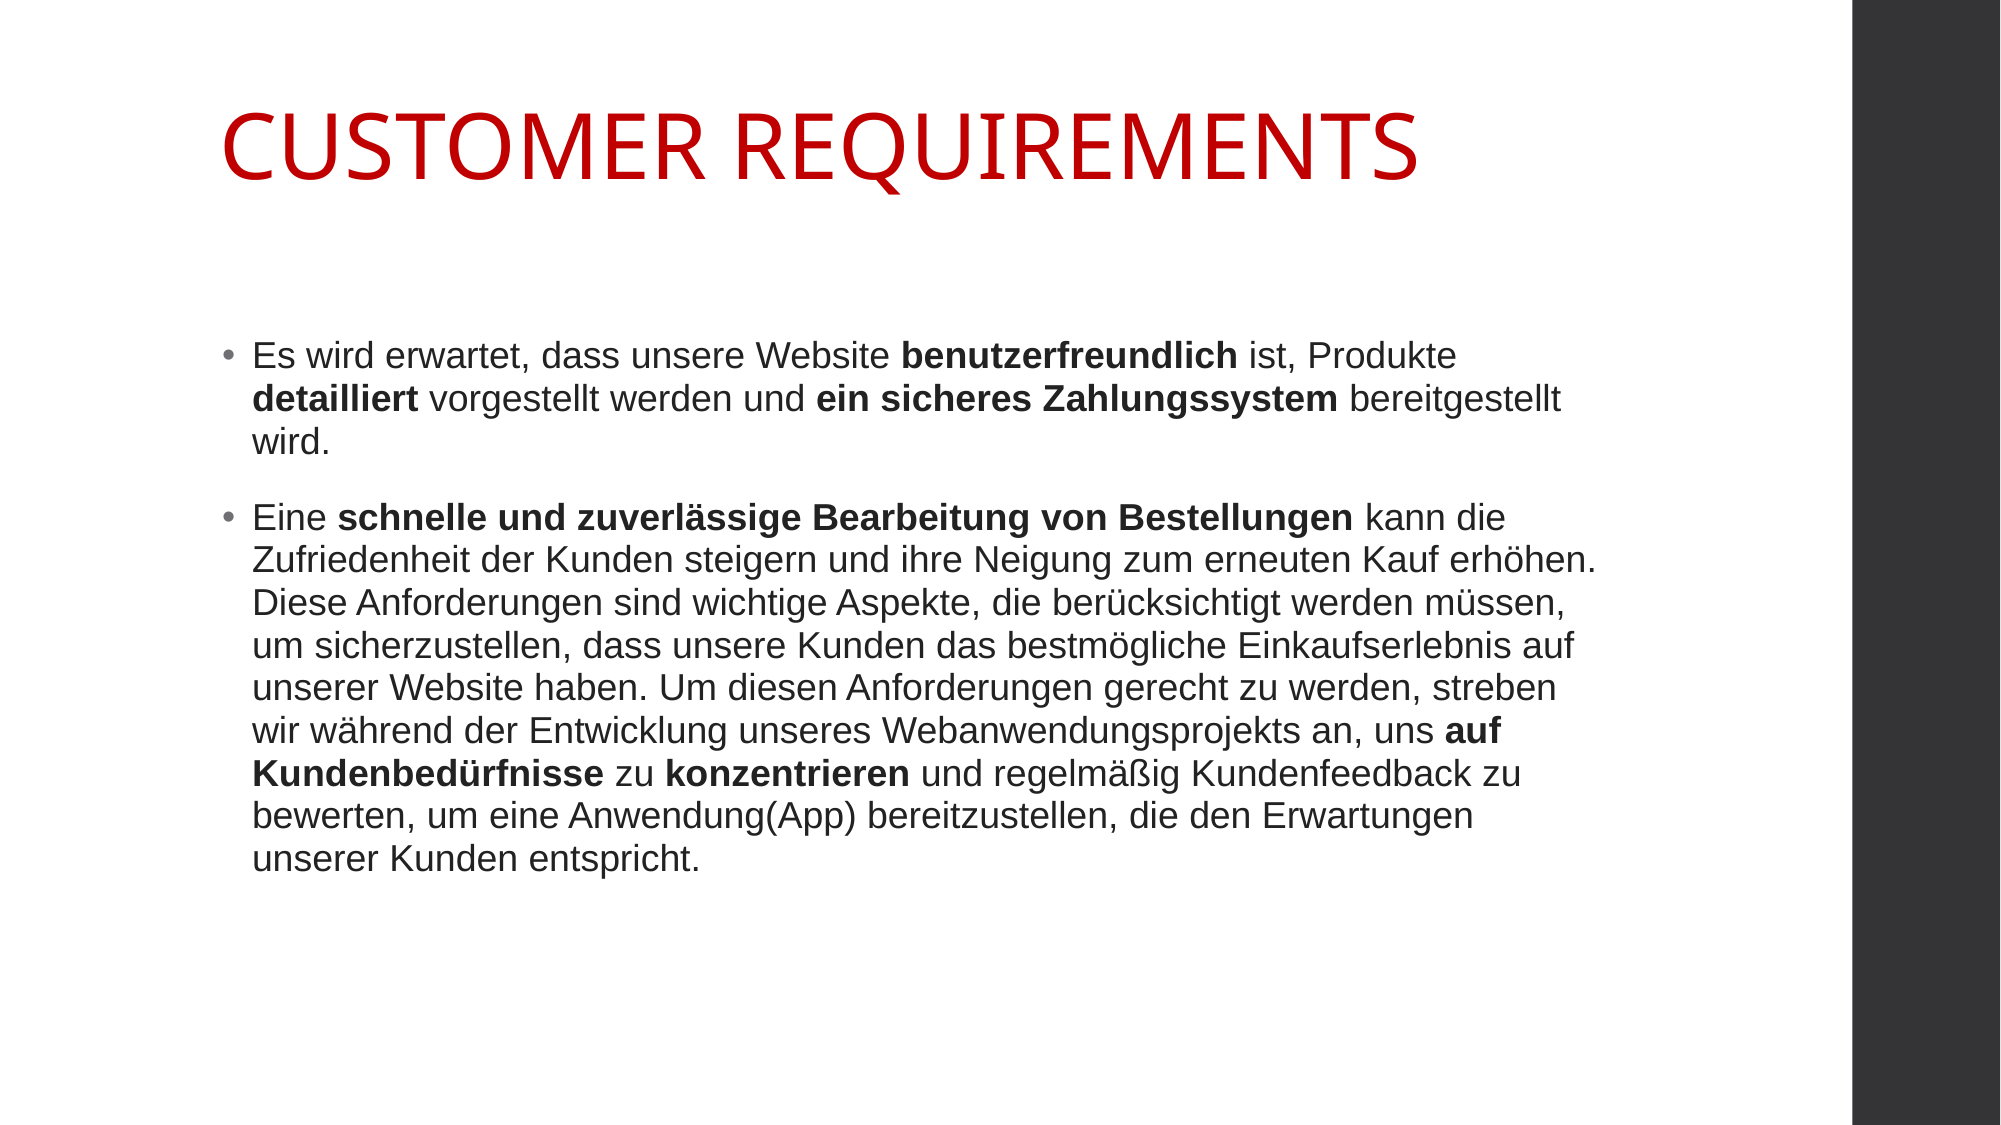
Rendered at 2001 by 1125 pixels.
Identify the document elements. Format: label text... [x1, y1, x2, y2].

title CUSTOMER REQUIREMENTS [204, 41, 1795, 208]
list Es wird erwartet, dass unsere Website benutzerfreundlich ist, Produkte detailliert vorgestellt werden und ein sicheres Zahlungssystem bereitgestellt wird. Eine schnelle und zuverlässige Bearbeitung von Bestellungen kann die Zufriedenheit der Kunden steigern und ihre Neigung zum erneuten Kauf erhöhen. Diese Anforderungen sind wichtige Aspekte, die berücksichtigt werden müssen, um sicherzustellen, dass unsere Kunden das bestmögliche Einkaufserlebnis auf unserer Website haben. Um diesen Anforderungen gerecht zu werden, streben wir während der Entwicklung unseres Webanwendungsprojekts an, uns auf Kundenbedürfnisse zu konzentrieren und regelmäßig Kundenfeedback zu bewerten, um eine Anwendung(App) bereitzustellen, die den Erwartungen unserer Kunden entspricht. [206, 248, 1617, 987]
